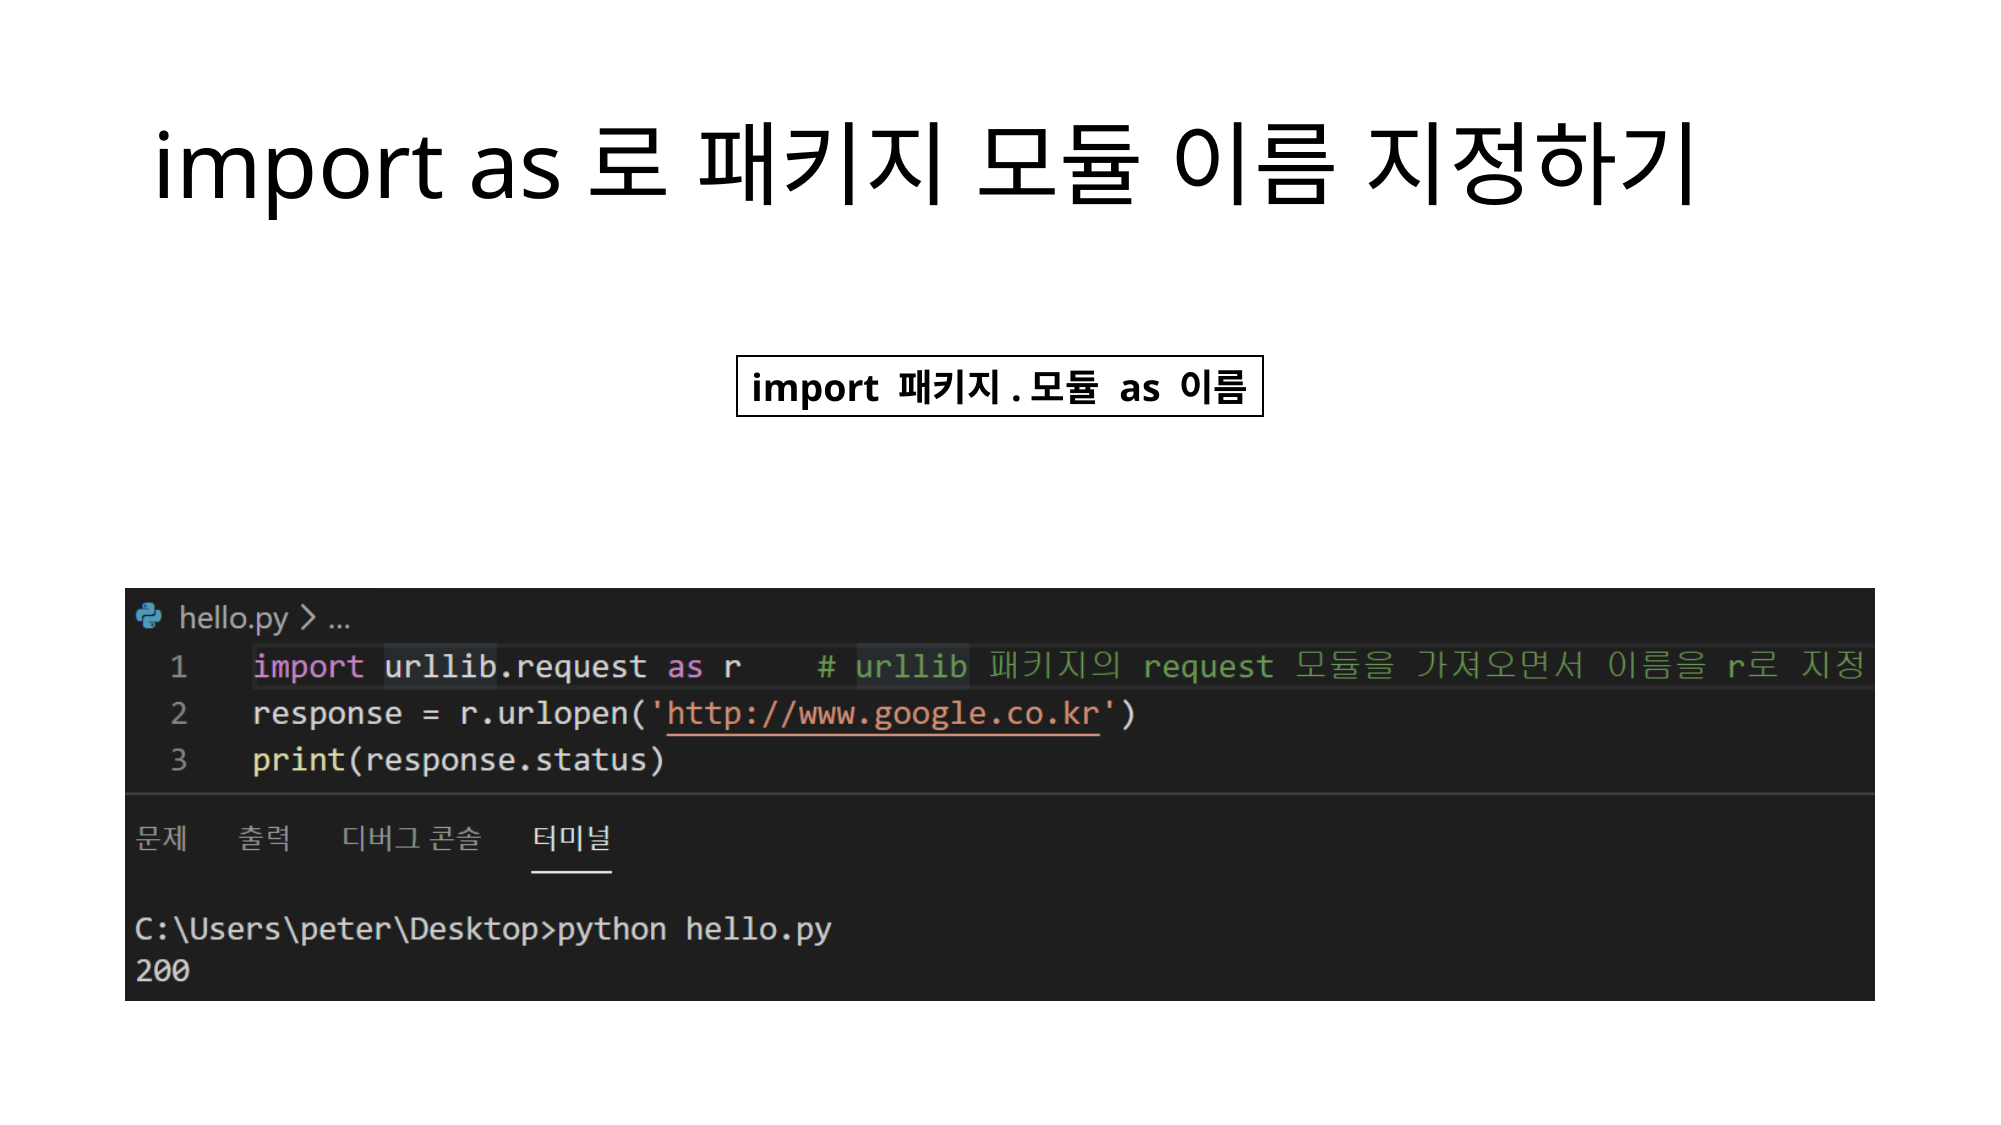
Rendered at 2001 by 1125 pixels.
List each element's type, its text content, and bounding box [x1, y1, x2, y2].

title import as로 패키지 모듈 이름 지정하기 [137, 59, 1863, 278]
picture [125, 588, 1875, 1001]
text_box import 패키지.모듈 as 이름 [736, 355, 1264, 417]
